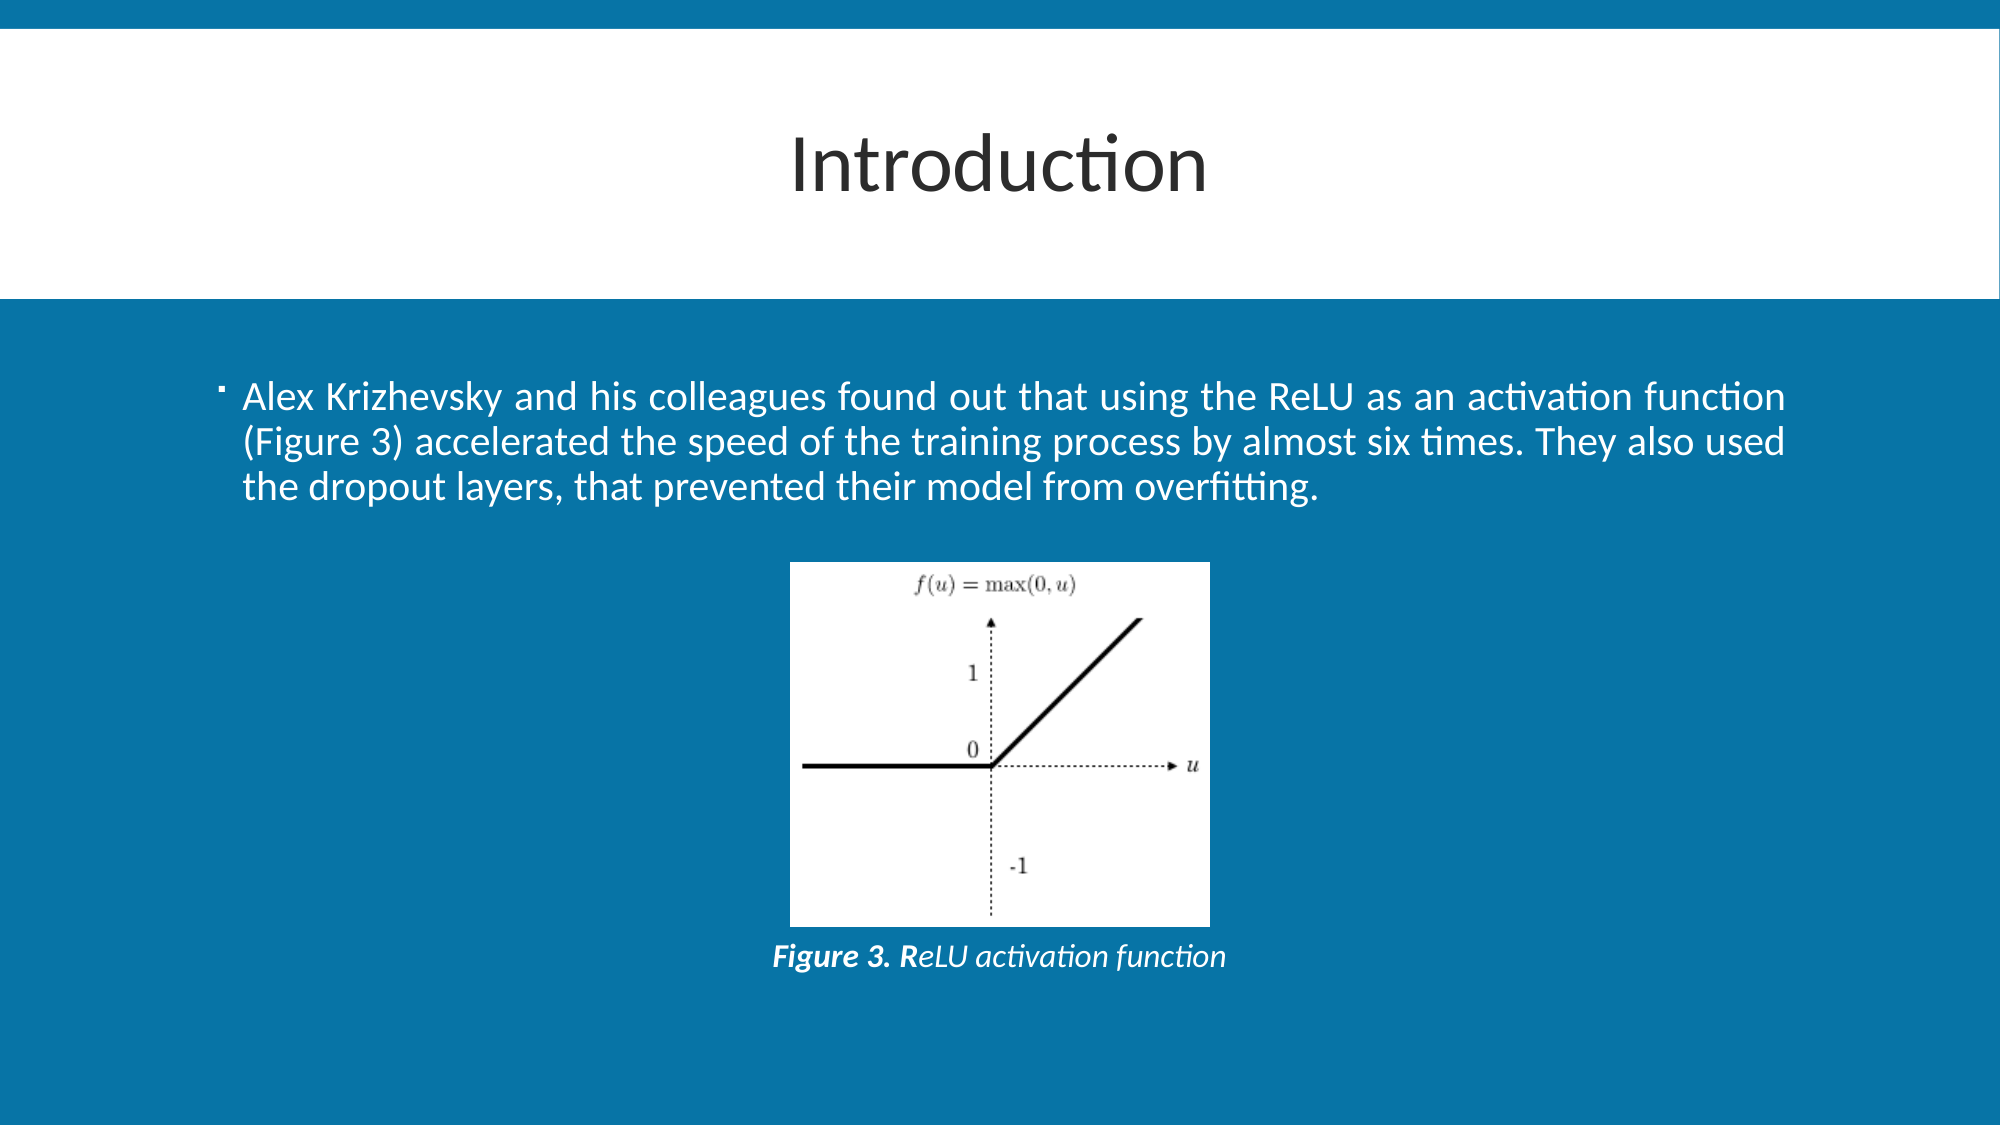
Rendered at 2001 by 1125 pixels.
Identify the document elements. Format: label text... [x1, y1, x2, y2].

picture [791, 563, 1209, 926]
list Alex Krizhevsky and his colleagues found out that using the ReLU as an activation function (Figure 3) accelerated the speed of the training process by almost six times. They also used the dropout layers, that prevented their model from overfitting. [197, 366, 1803, 1057]
title Introduction [197, 41, 1803, 290]
text_box Figure 3. ReLU activation function [702, 927, 1298, 982]
